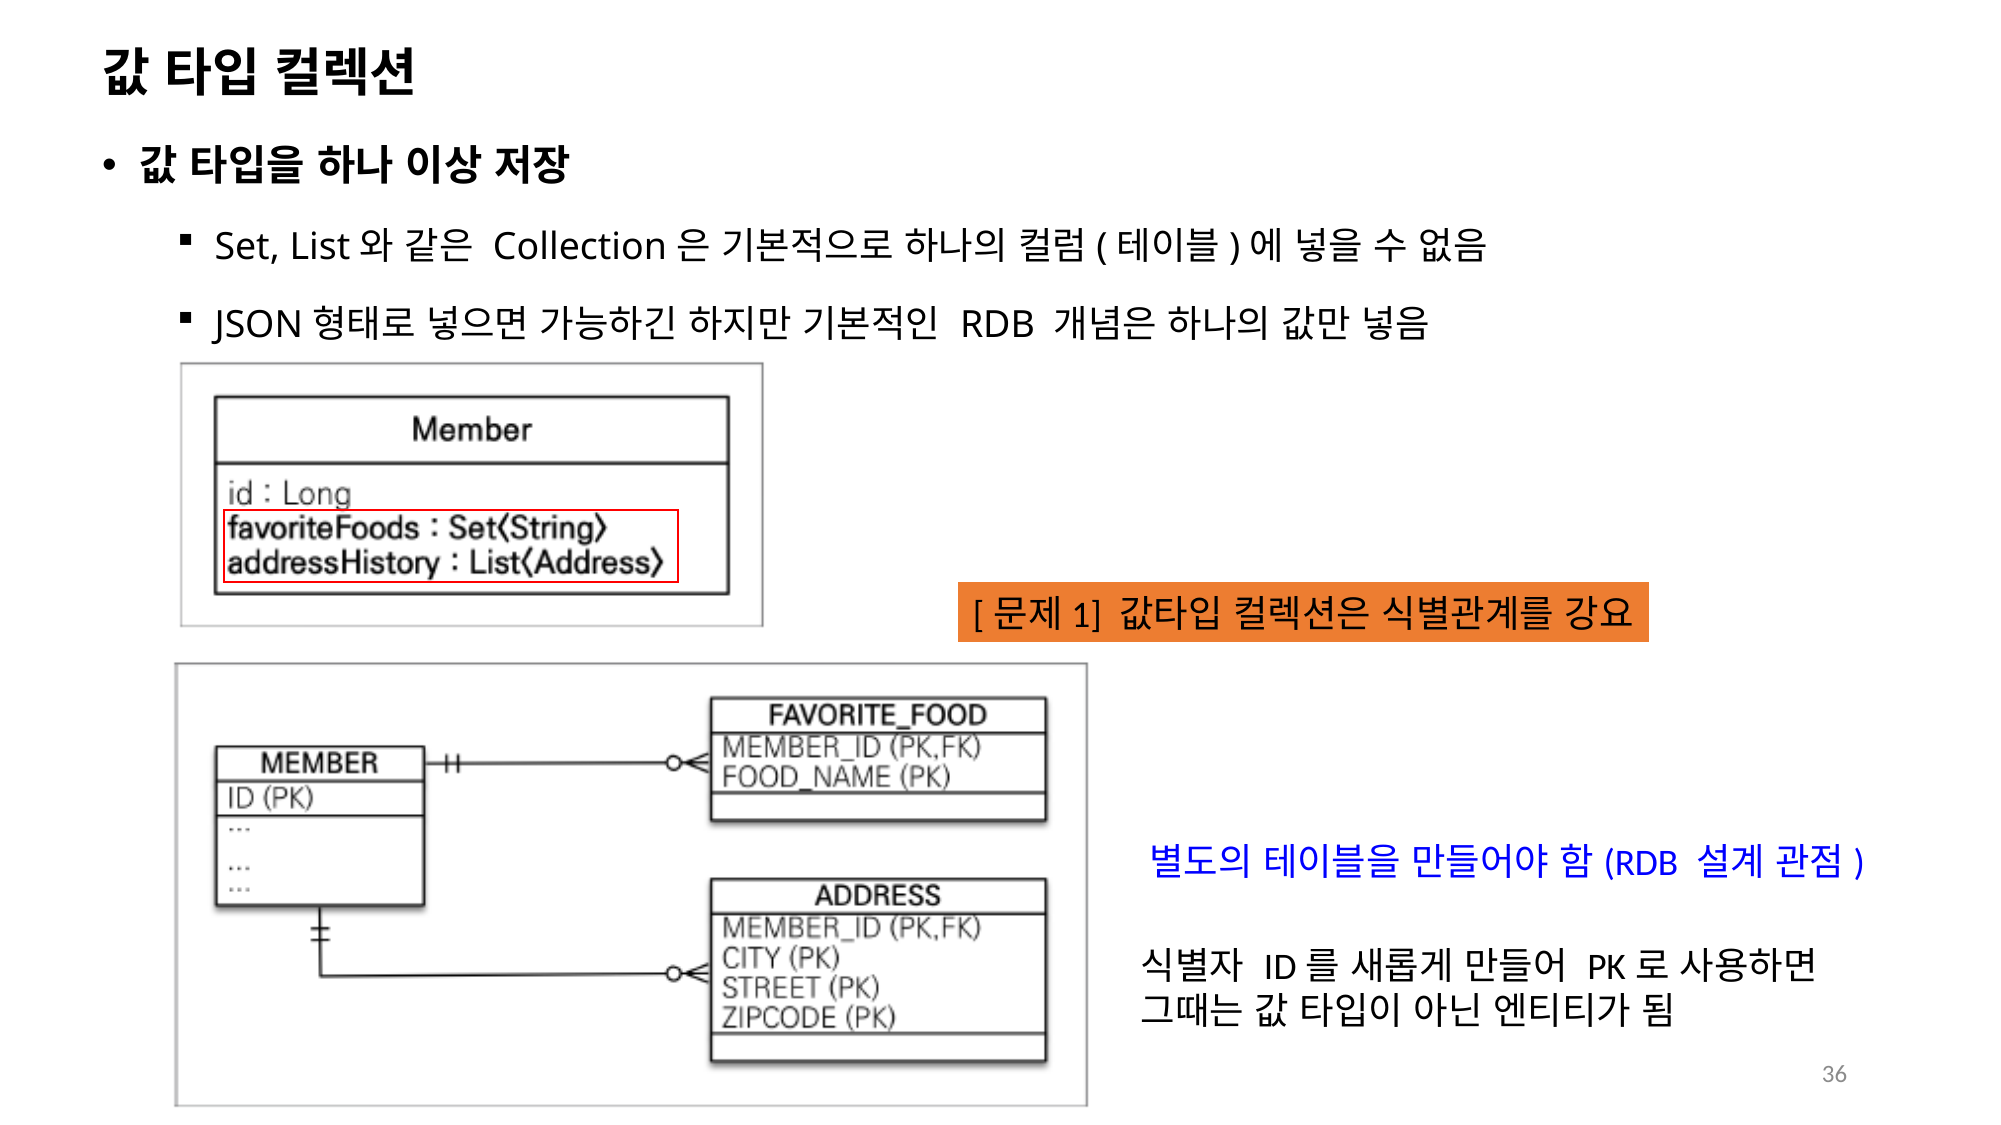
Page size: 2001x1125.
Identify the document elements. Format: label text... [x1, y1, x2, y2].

list 값 타입을 하나 이상 저장 Set, List와 같은 Collection은 기본적으로 하나의 컬럼(테이블)에 넣을 수 없음 JSON형태로 넣으면 가능하긴 하지만 기본적인 RDB 개념은 하나의 값만 넣음 [87, 106, 1946, 1073]
title 값 타입 컬렉션 [87, 26, 1812, 83]
picture [153, 349, 1124, 1125]
text_box 식별자 ID를 새롭게 만들어 PK로 사용하면 그때는 값 타입이 아닌 엔티티가 됨 [1126, 934, 1844, 1040]
text_box [문제1] 값타입 컬렉션은 식별관계를 강요 [1124, 581, 1650, 643]
slide_number 36 [1412, 1042, 1863, 1103]
text_box 별도의 테이블을 만들어야 함(RDB 설계 관점) [1134, 830, 1880, 890]
